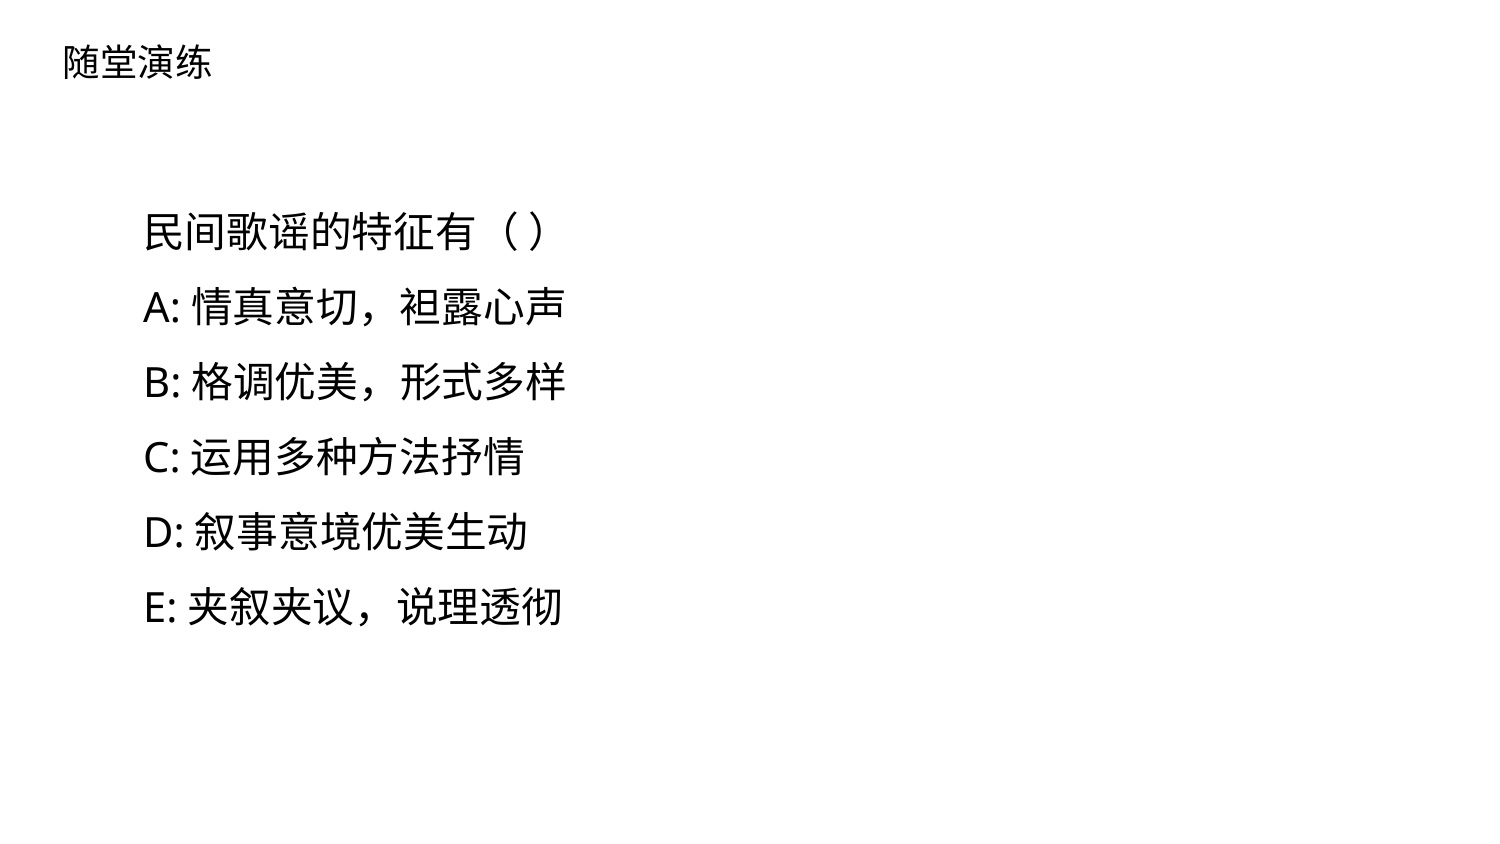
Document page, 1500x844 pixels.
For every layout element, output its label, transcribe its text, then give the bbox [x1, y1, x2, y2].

text_box 民间歌谣的特征有（ ） A:情真意切，袒露心声 B:​格调优美，形式多样 C:运用多种方法抒情 D:叙事意境优美生动 E:夹叙夹议，说理透彻 [128, 173, 879, 639]
text_box 随堂演练 [48, 32, 356, 92]
